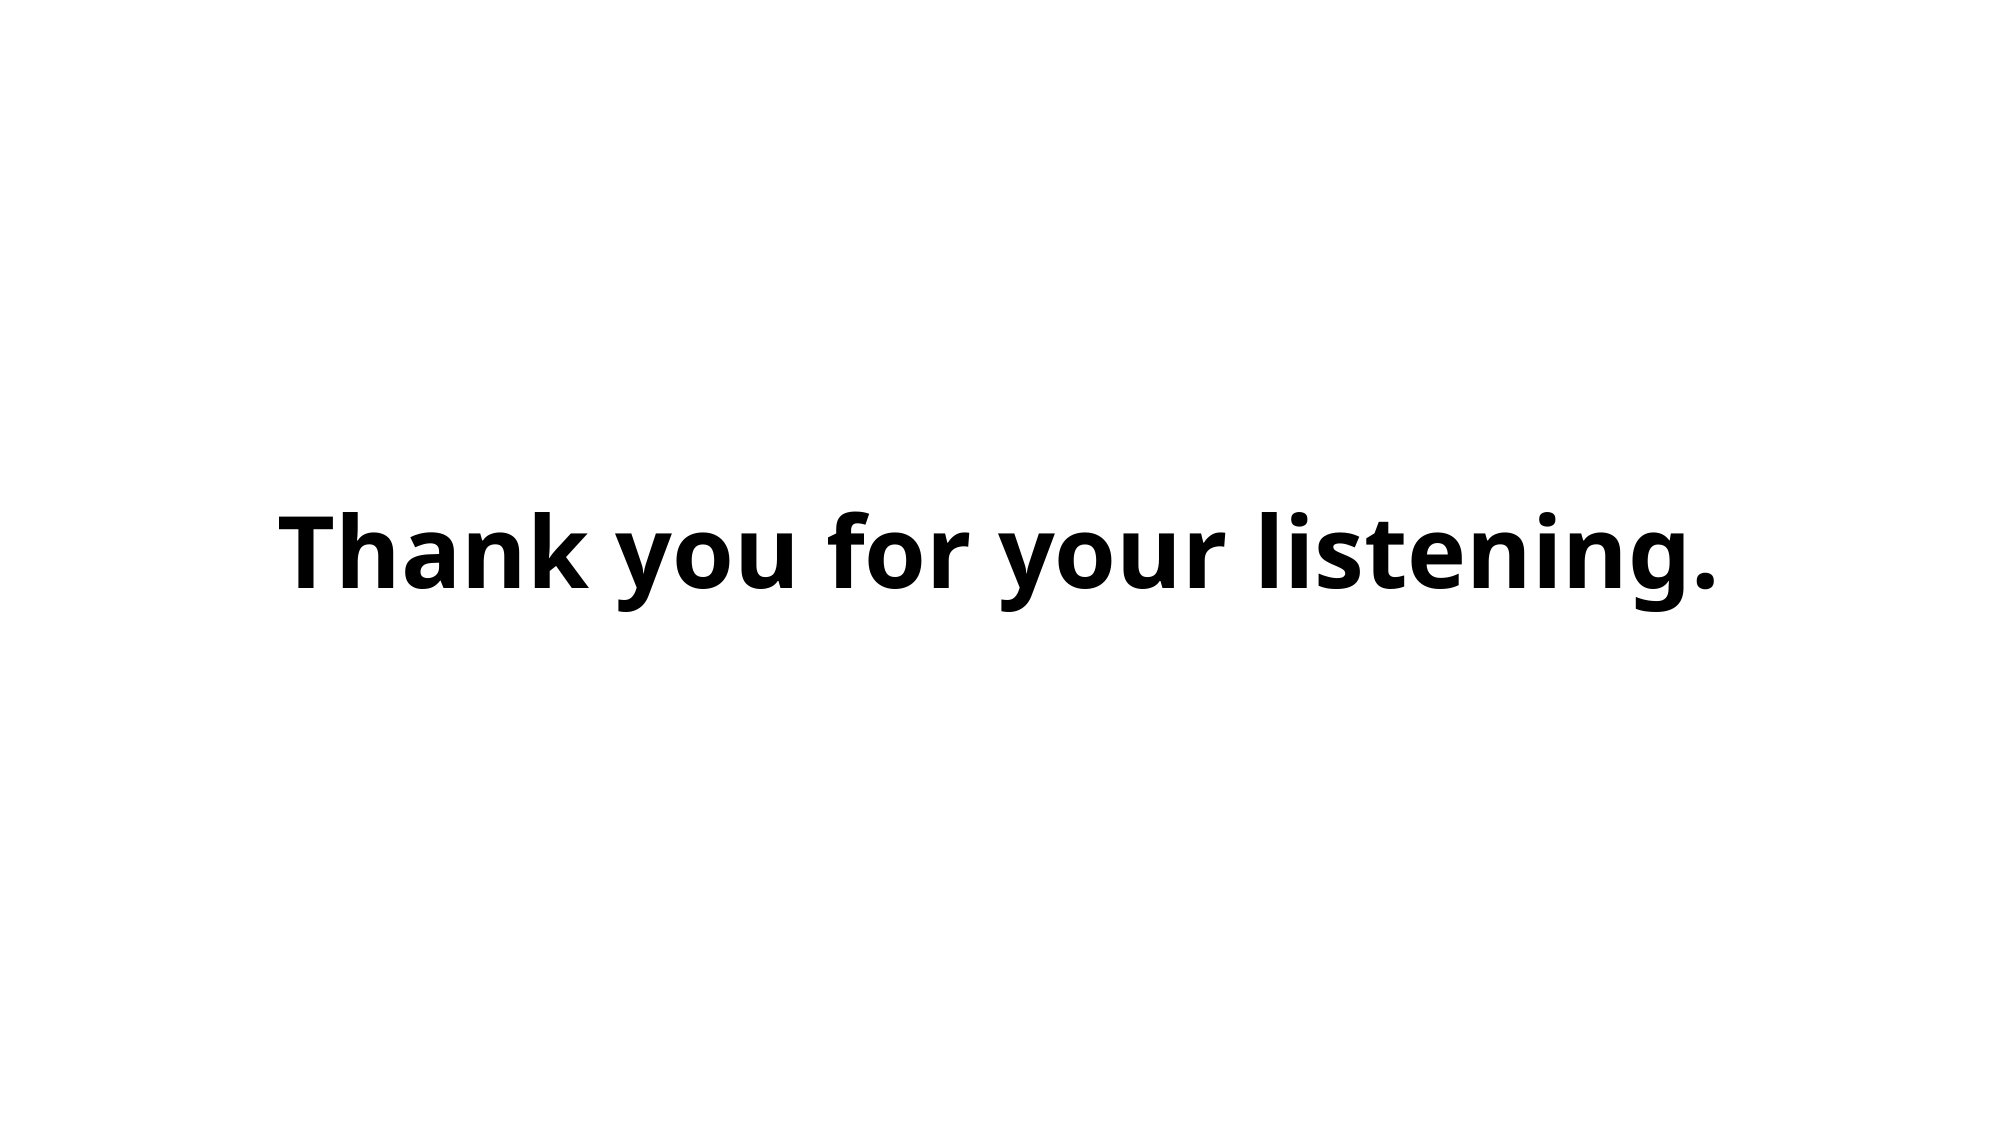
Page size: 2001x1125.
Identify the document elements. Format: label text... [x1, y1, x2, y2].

subtitle Thank you for your listening. [249, 495, 1750, 767]
